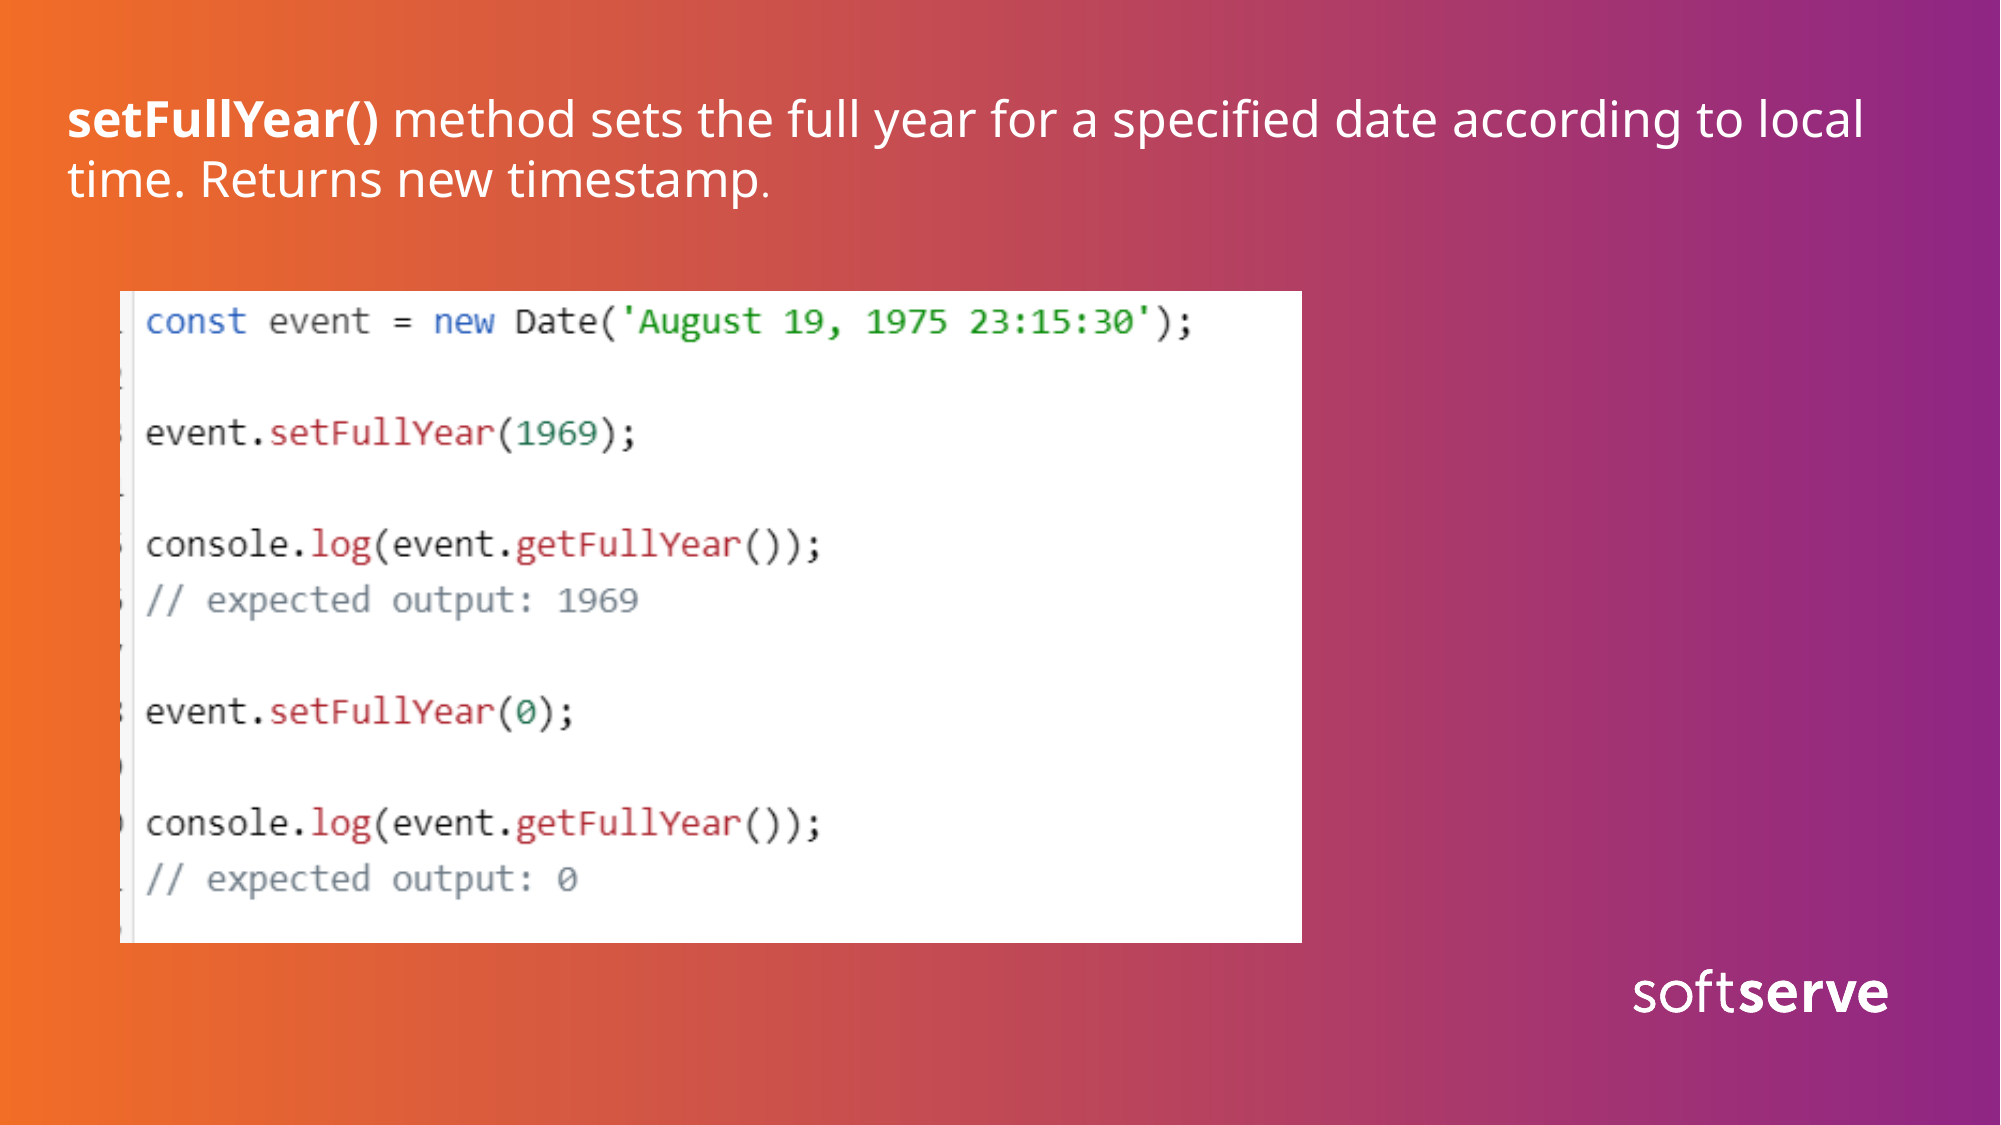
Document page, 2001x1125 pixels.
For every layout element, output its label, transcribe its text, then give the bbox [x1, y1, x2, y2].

picture [119, 291, 1302, 943]
text_box setFullYear() method sets the full year for a specified date according to local time. Returns new timestamp. [52, 79, 1885, 215]
